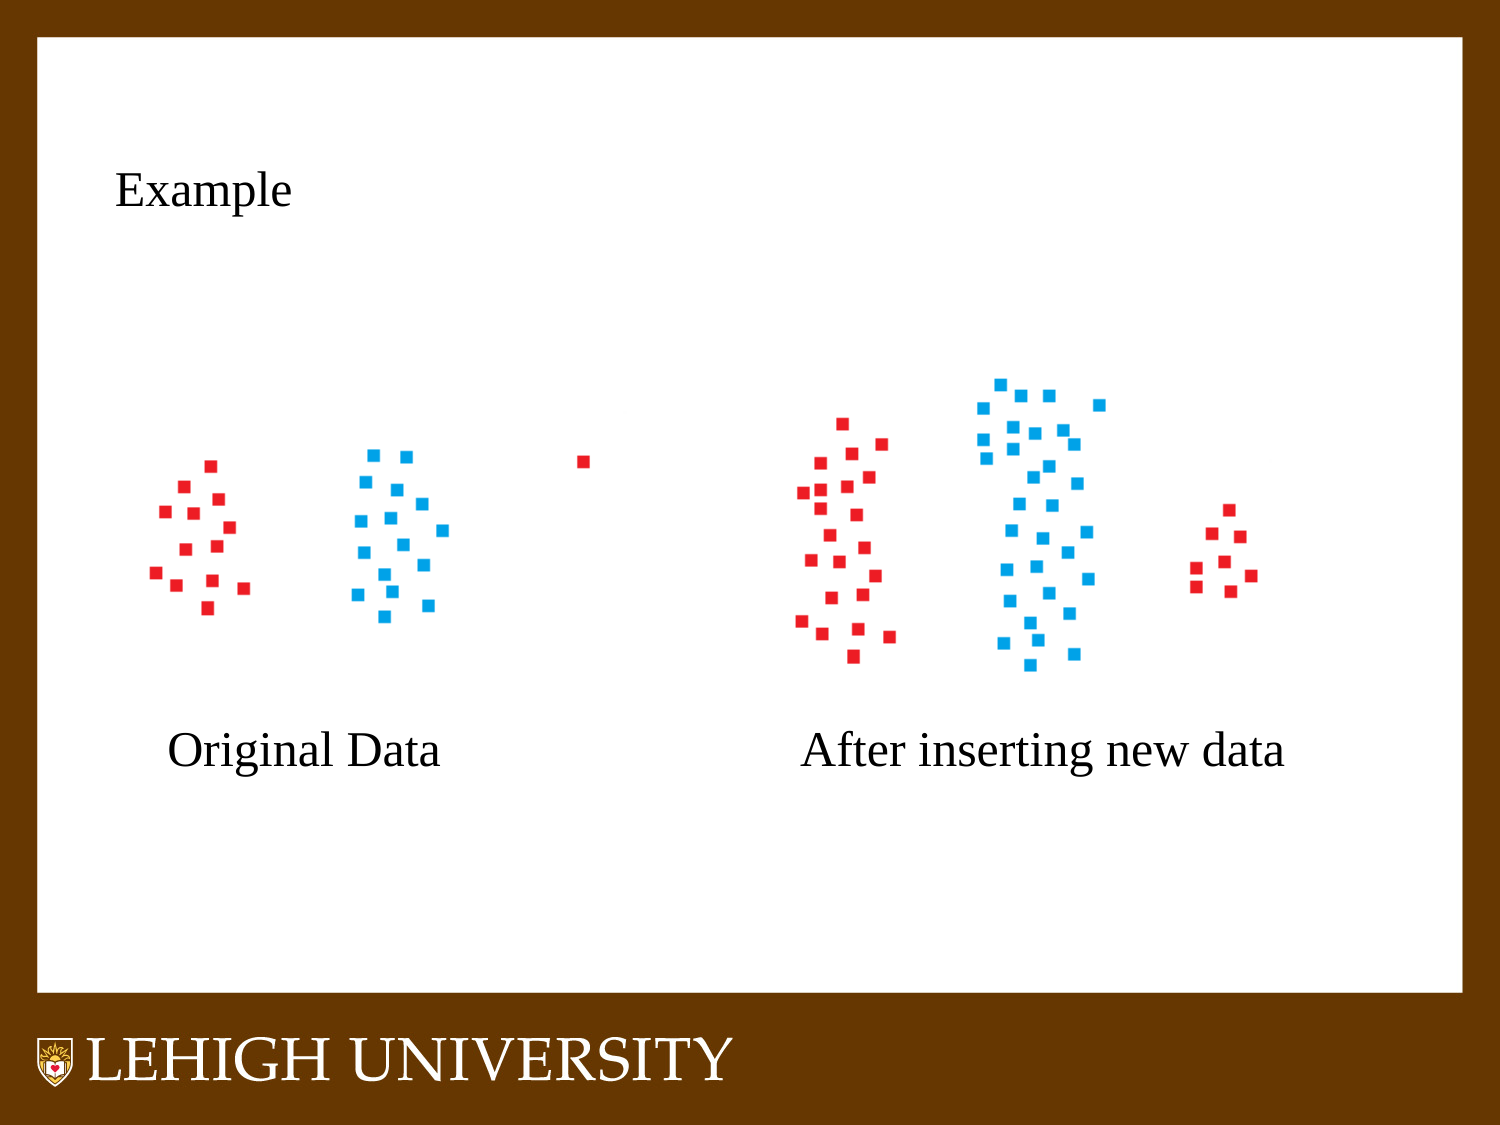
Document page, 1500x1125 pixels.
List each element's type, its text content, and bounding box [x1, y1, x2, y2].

picture [0, 0, 1500, 1125]
text_box After inserting new data [785, 709, 1402, 784]
text_box Original Data [152, 709, 769, 784]
text_box Example [100, 148, 821, 224]
